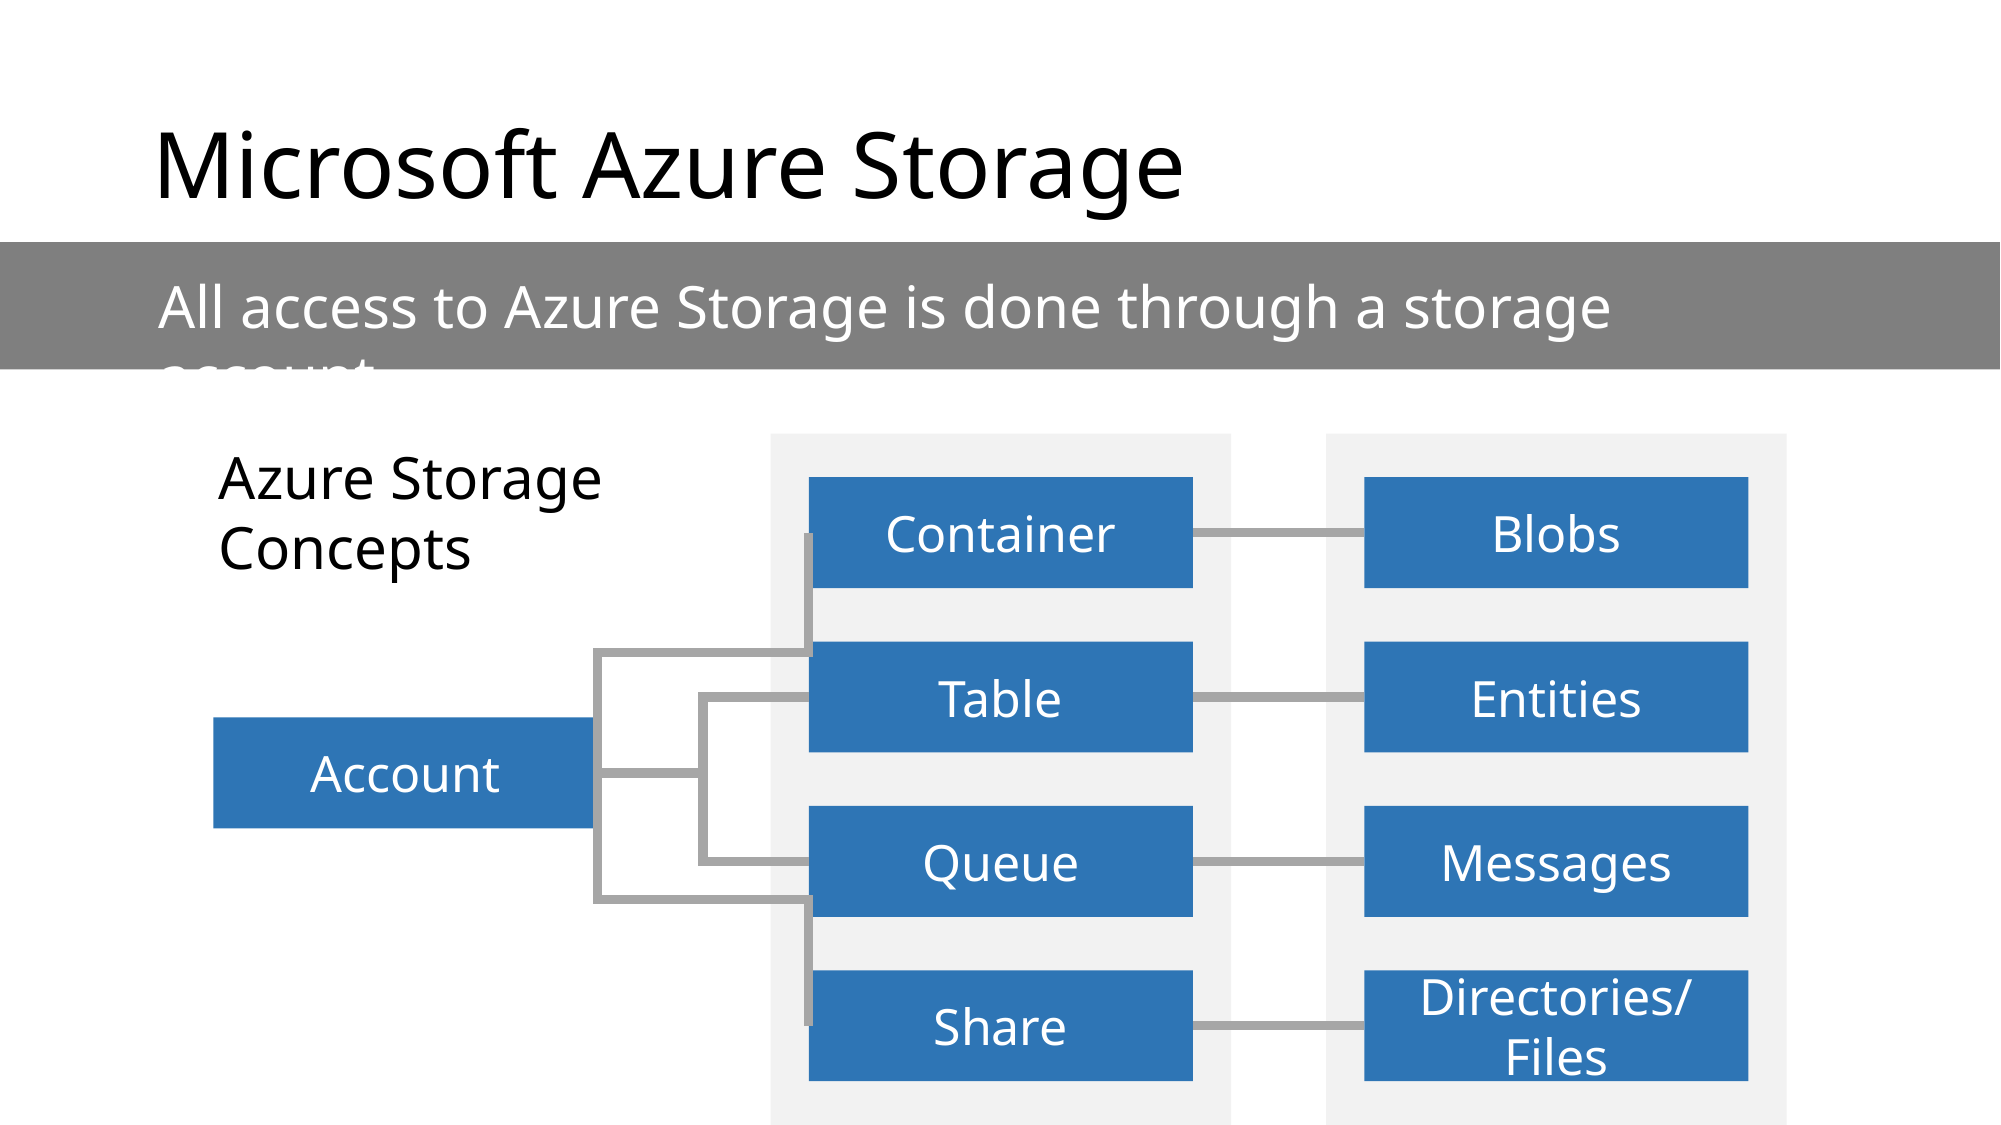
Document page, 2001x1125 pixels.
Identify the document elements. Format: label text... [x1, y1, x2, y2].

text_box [0, 242, 2000, 370]
title Microsoft Azure Storage [137, 59, 1863, 242]
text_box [213, 433, 1787, 1125]
